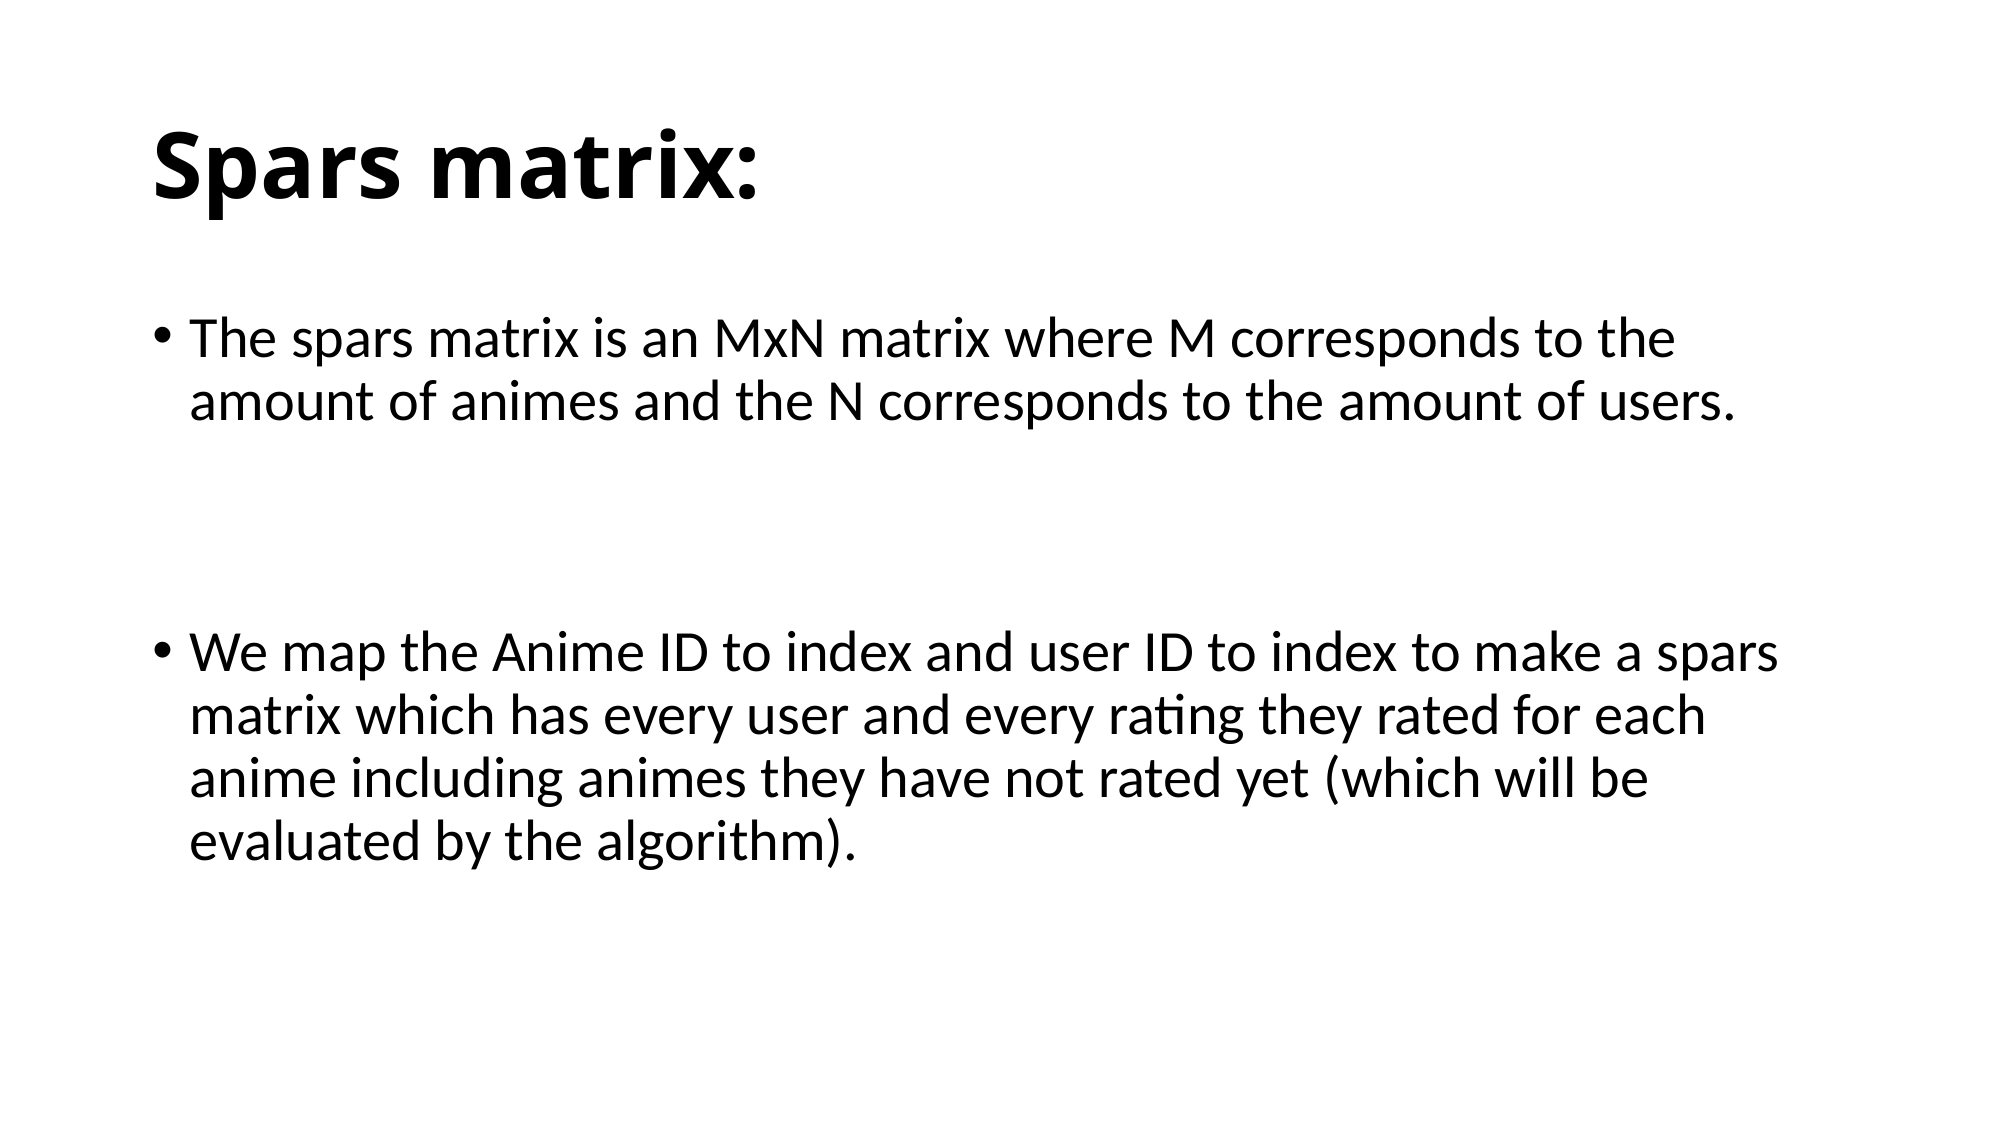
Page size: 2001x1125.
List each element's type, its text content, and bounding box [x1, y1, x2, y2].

list The spars matrix is an MxN matrix where M corresponds to the amount of animes and the N corresponds to the amount of users. We map the Anime ID to index and user ID to index to make a spars matrix which has every user and every rating they rated for each anime including animes they have not rated yet (which will be evaluated by the algorithm). [137, 299, 1863, 1014]
title Spars matrix: [137, 59, 1863, 278]
